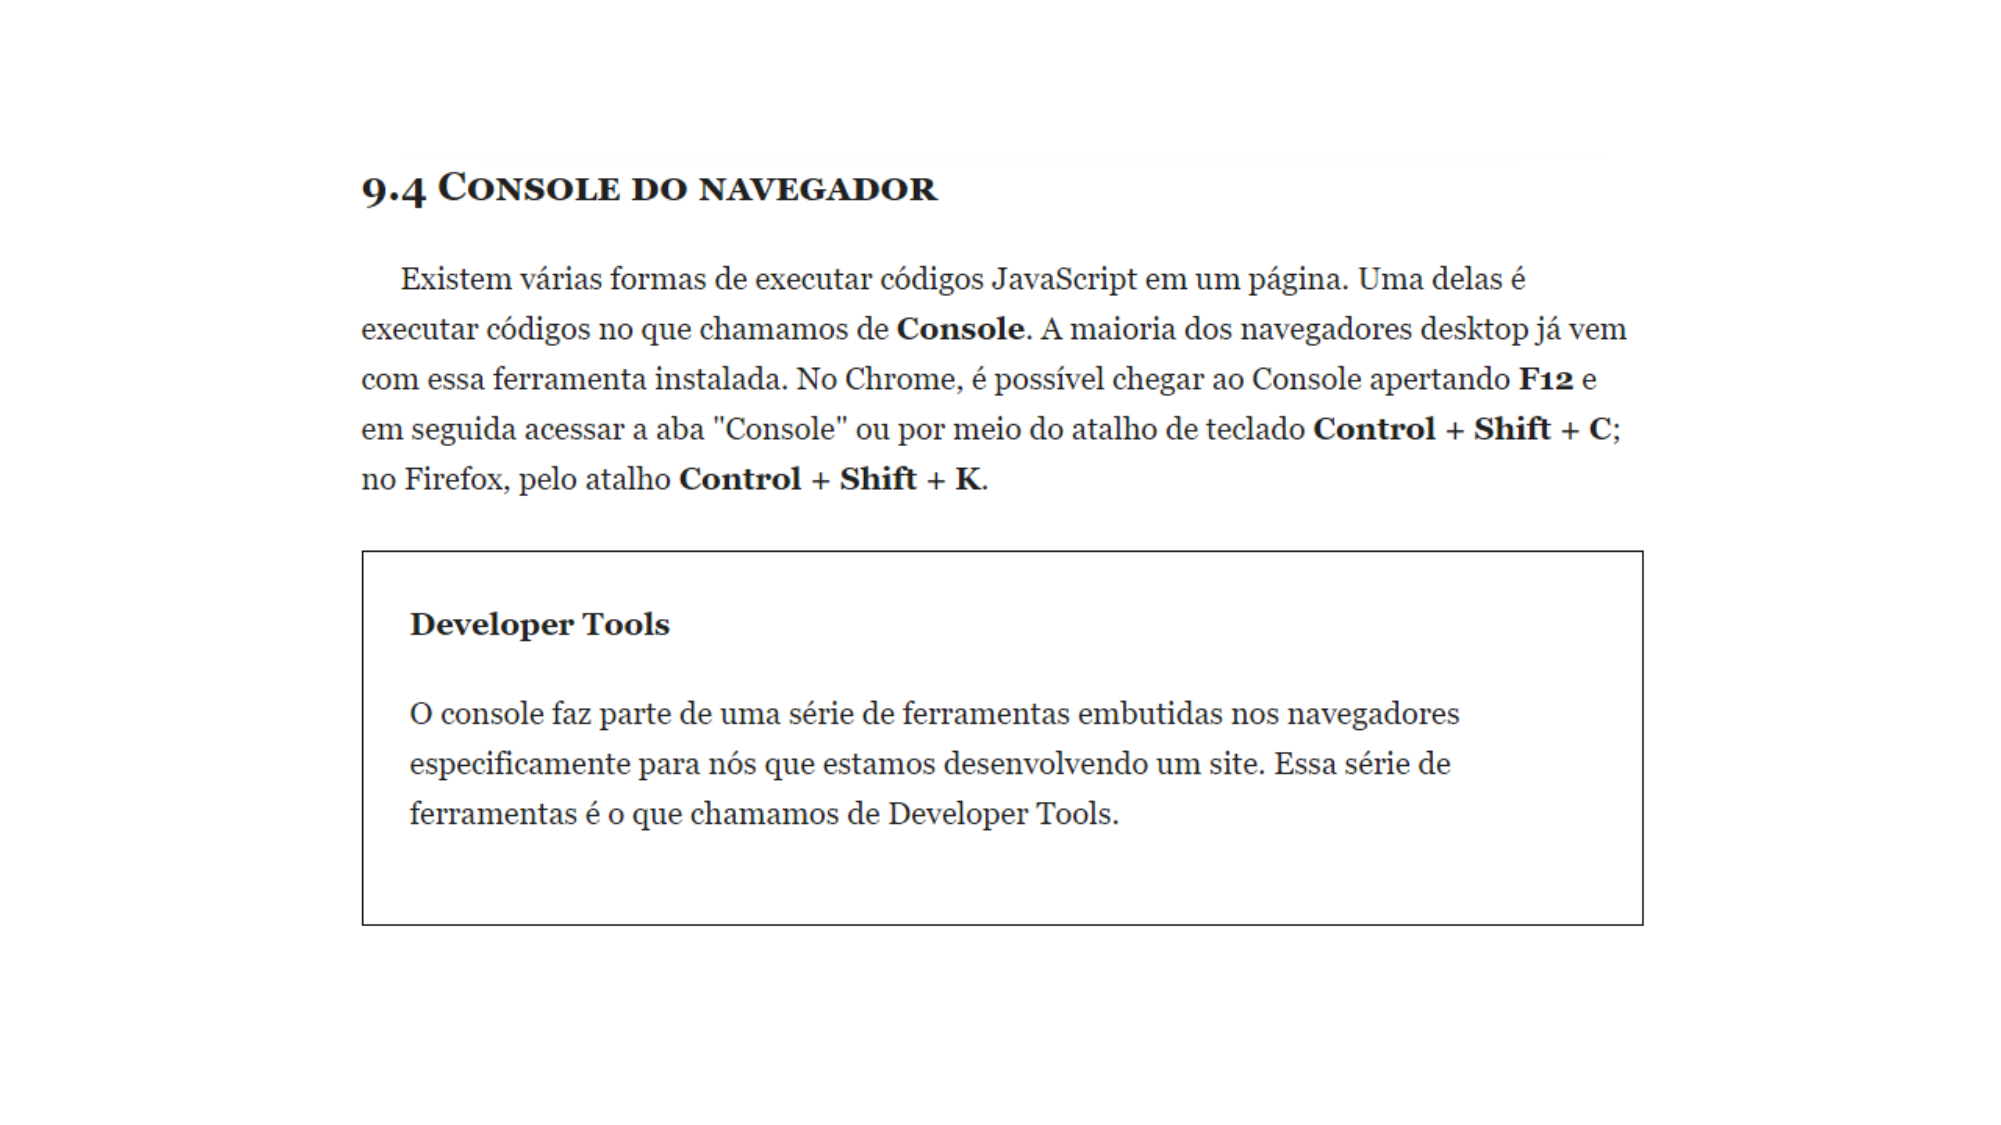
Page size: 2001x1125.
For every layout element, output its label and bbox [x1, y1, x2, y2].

picture [320, 152, 1680, 973]
